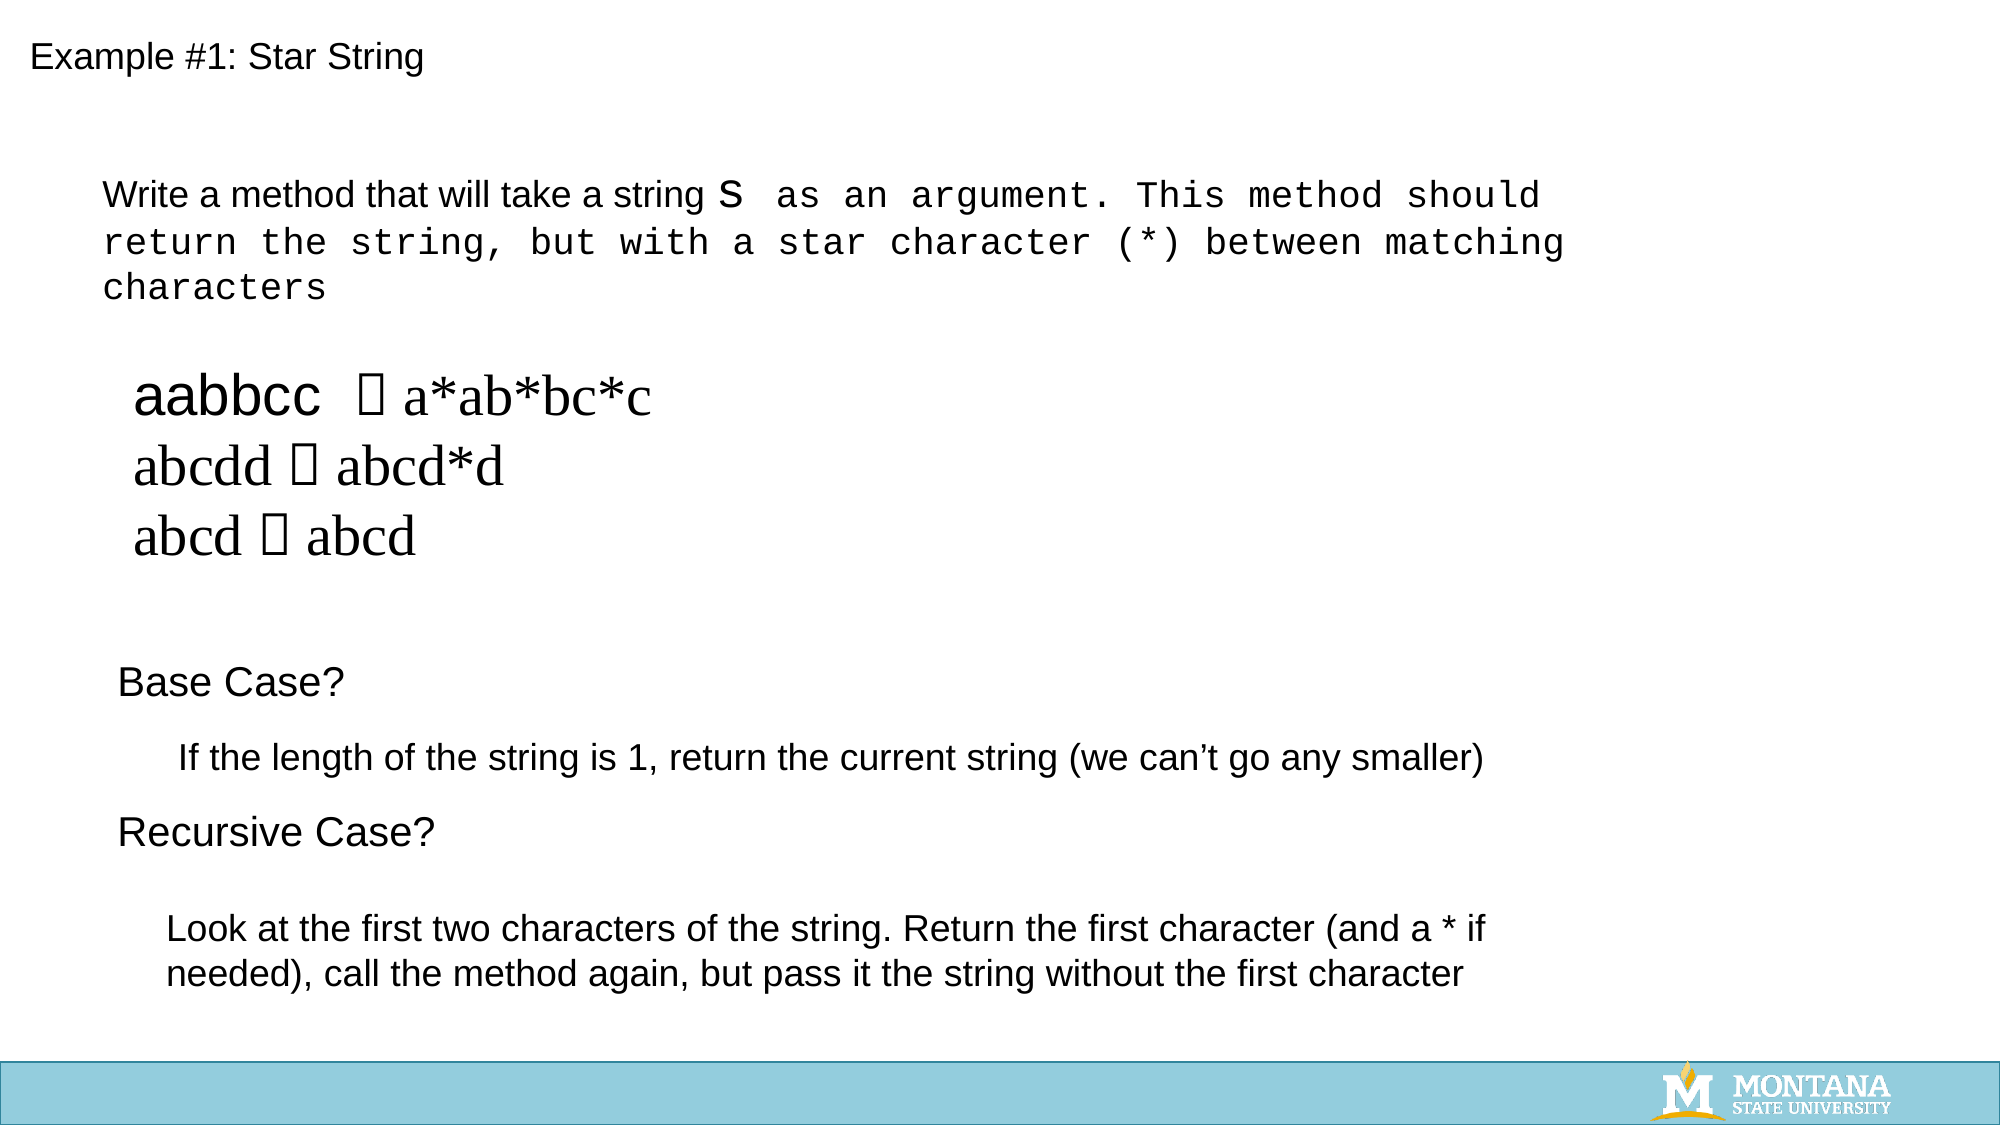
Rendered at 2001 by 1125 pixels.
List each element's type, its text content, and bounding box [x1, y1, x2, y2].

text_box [1892, 1060, 2000, 1125]
text_box If the length of the string is 1, return the current string (we can’t go any smaller) [163, 725, 1501, 786]
text_box Write a method that will take a string s as an argument. This method should return the string, but with a star character (*) between matching characters [87, 149, 1663, 315]
picture [1649, 1060, 1892, 1122]
text_box Look at the first two characters of the string. Return the first character (and a * if needed), call the method again, but pass it the string without the first character [151, 896, 1652, 1002]
text_box Base Case? Recursive Case? [102, 647, 451, 862]
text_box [0, 1060, 1647, 1125]
text_box Example #1: Star String [14, 24, 451, 85]
text_box aabbcc  a*ab*bc*c abcdd  abcd*d abcd  abcd [118, 350, 668, 575]
